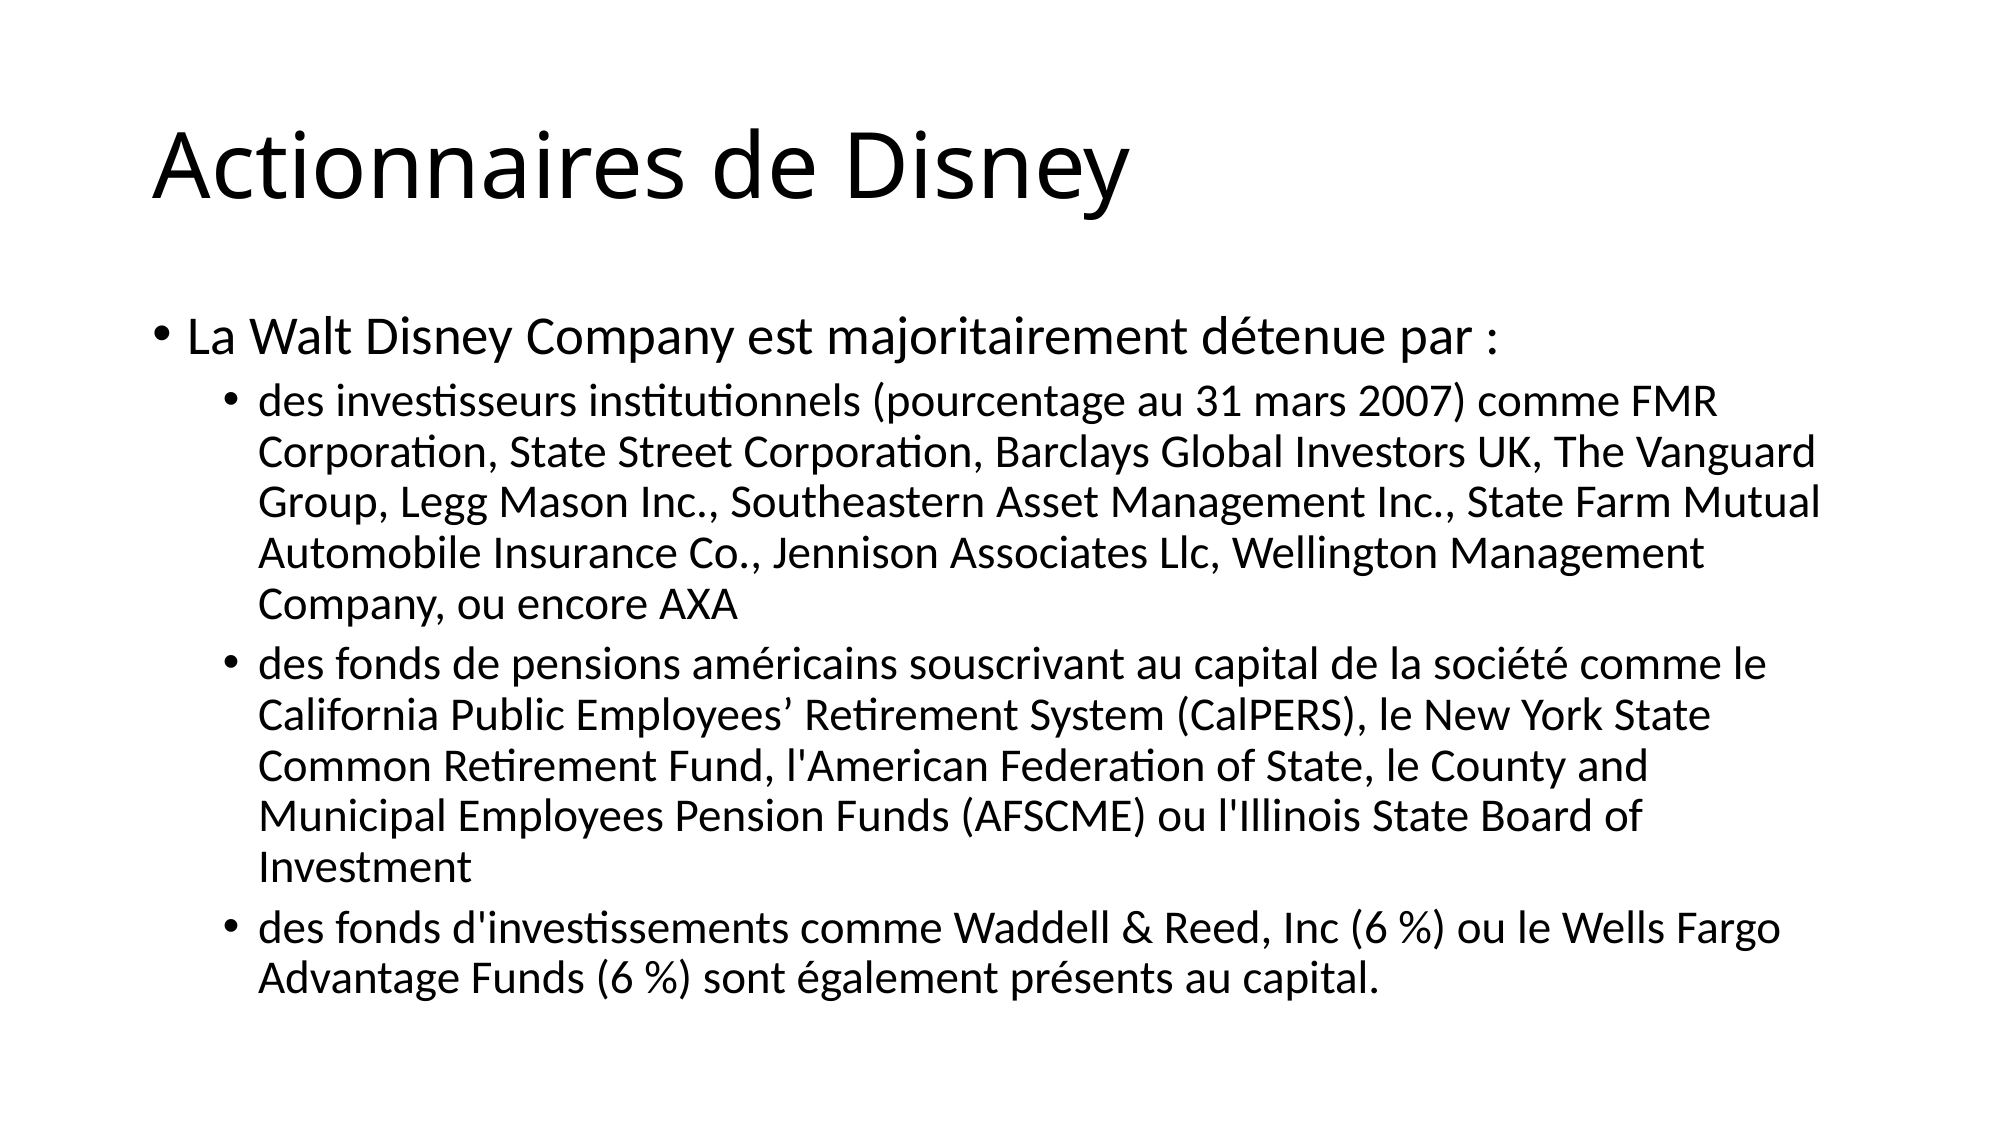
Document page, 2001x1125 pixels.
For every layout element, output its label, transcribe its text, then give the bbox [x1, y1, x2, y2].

title Actionnaires de Disney [137, 59, 1863, 278]
list La Walt Disney Company est majoritairement détenue par : des investisseurs institutionnels (pourcentage au 31 mars 2007) comme FMR Corporation, State Street Corporation, Barclays Global Investors UK, The Vanguard Group, Legg Mason Inc., Southeastern Asset Management Inc., State Farm Mutual Automobile Insurance Co., Jennison Associates Llc, Wellington Management Company, ou encore AXA des fonds de pensions américains souscrivant au capital de la société comme le California Public Employees’ Retirement System (CalPERS), le New York State Common Retirement Fund, l'American Federation of State, le County and Municipal Employees Pension Funds (AFSCME) ou l'Illinois State Board of Investment des fonds d'investissements comme Waddell & Reed, Inc (6 %) ou le Wells Fargo Advantage Funds (6 %) sont également présents au capital. [137, 299, 1863, 1014]
